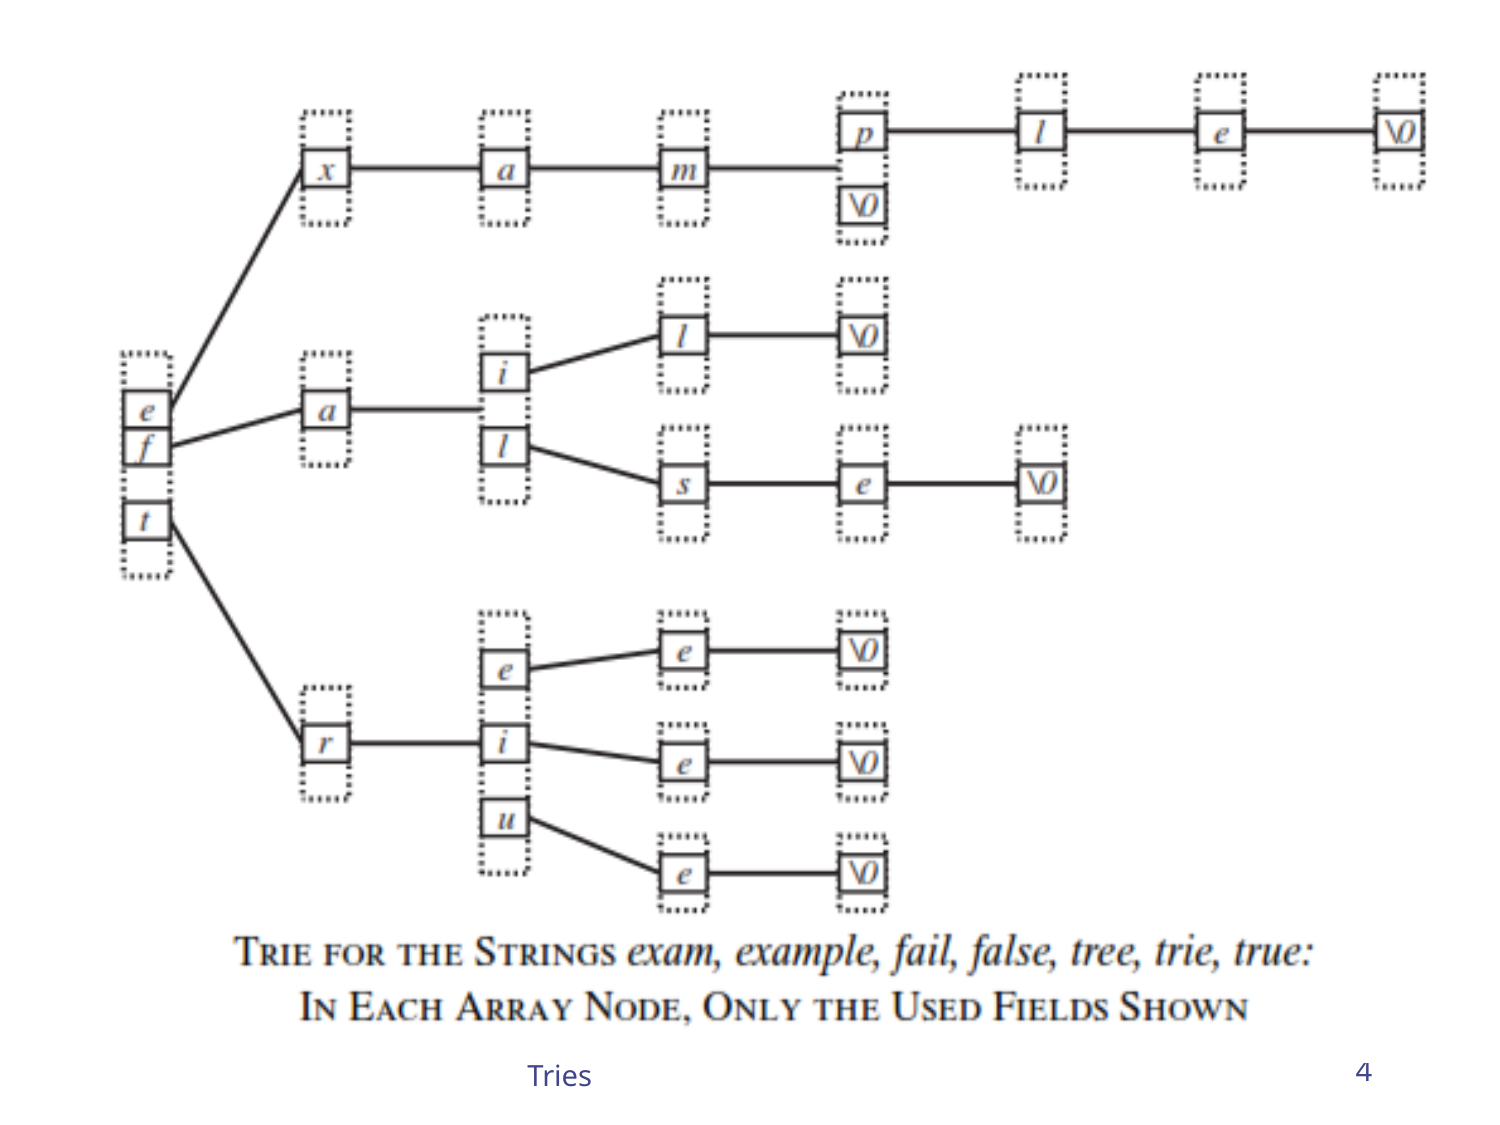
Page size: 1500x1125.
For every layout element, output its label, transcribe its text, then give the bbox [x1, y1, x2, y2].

footer Tries [512, 1071, 988, 1100]
picture [62, 37, 1455, 1063]
slide_number 4 [1074, 1071, 1388, 1100]
